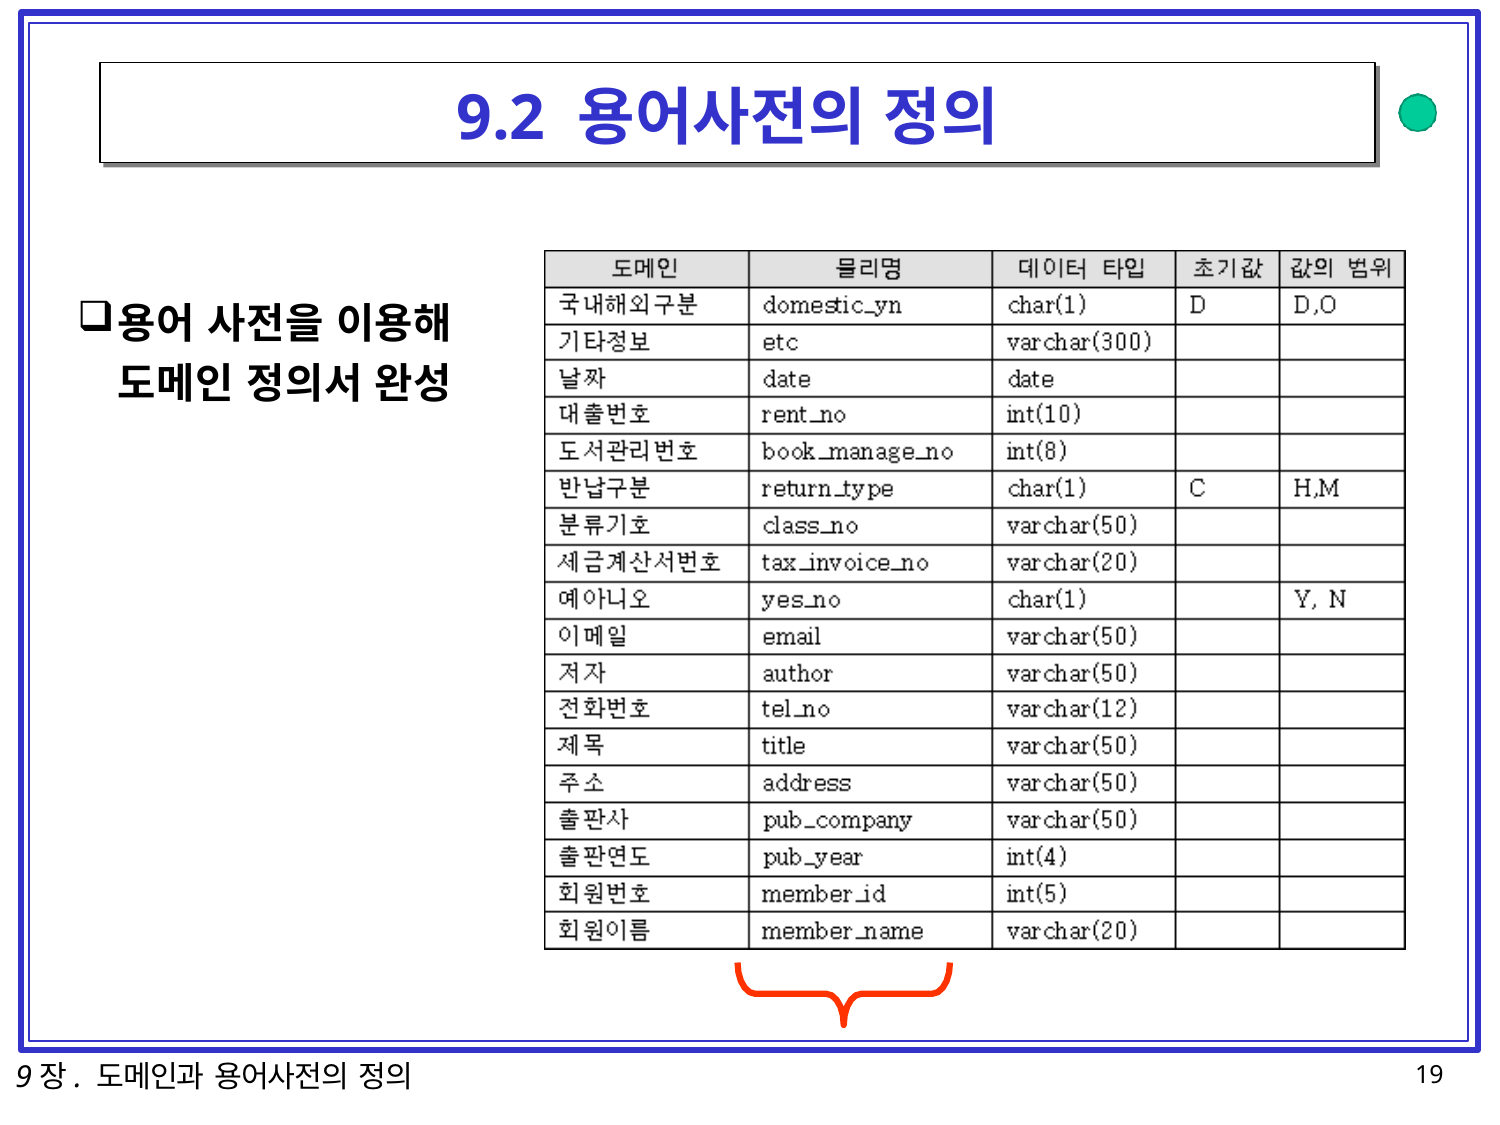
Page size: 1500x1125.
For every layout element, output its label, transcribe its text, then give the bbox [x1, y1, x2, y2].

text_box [544, 93, 1437, 1029]
slide_number 19 [1408, 1064, 1452, 1125]
title 9.2 용어사전의 정의 [100, 74, 1375, 265]
text_box 용어 사전을 이용해 도메인 정의서 완성 [75, 284, 492, 407]
footer 9장. 도메인과 용어사전의 정의 [13, 1058, 425, 1125]
